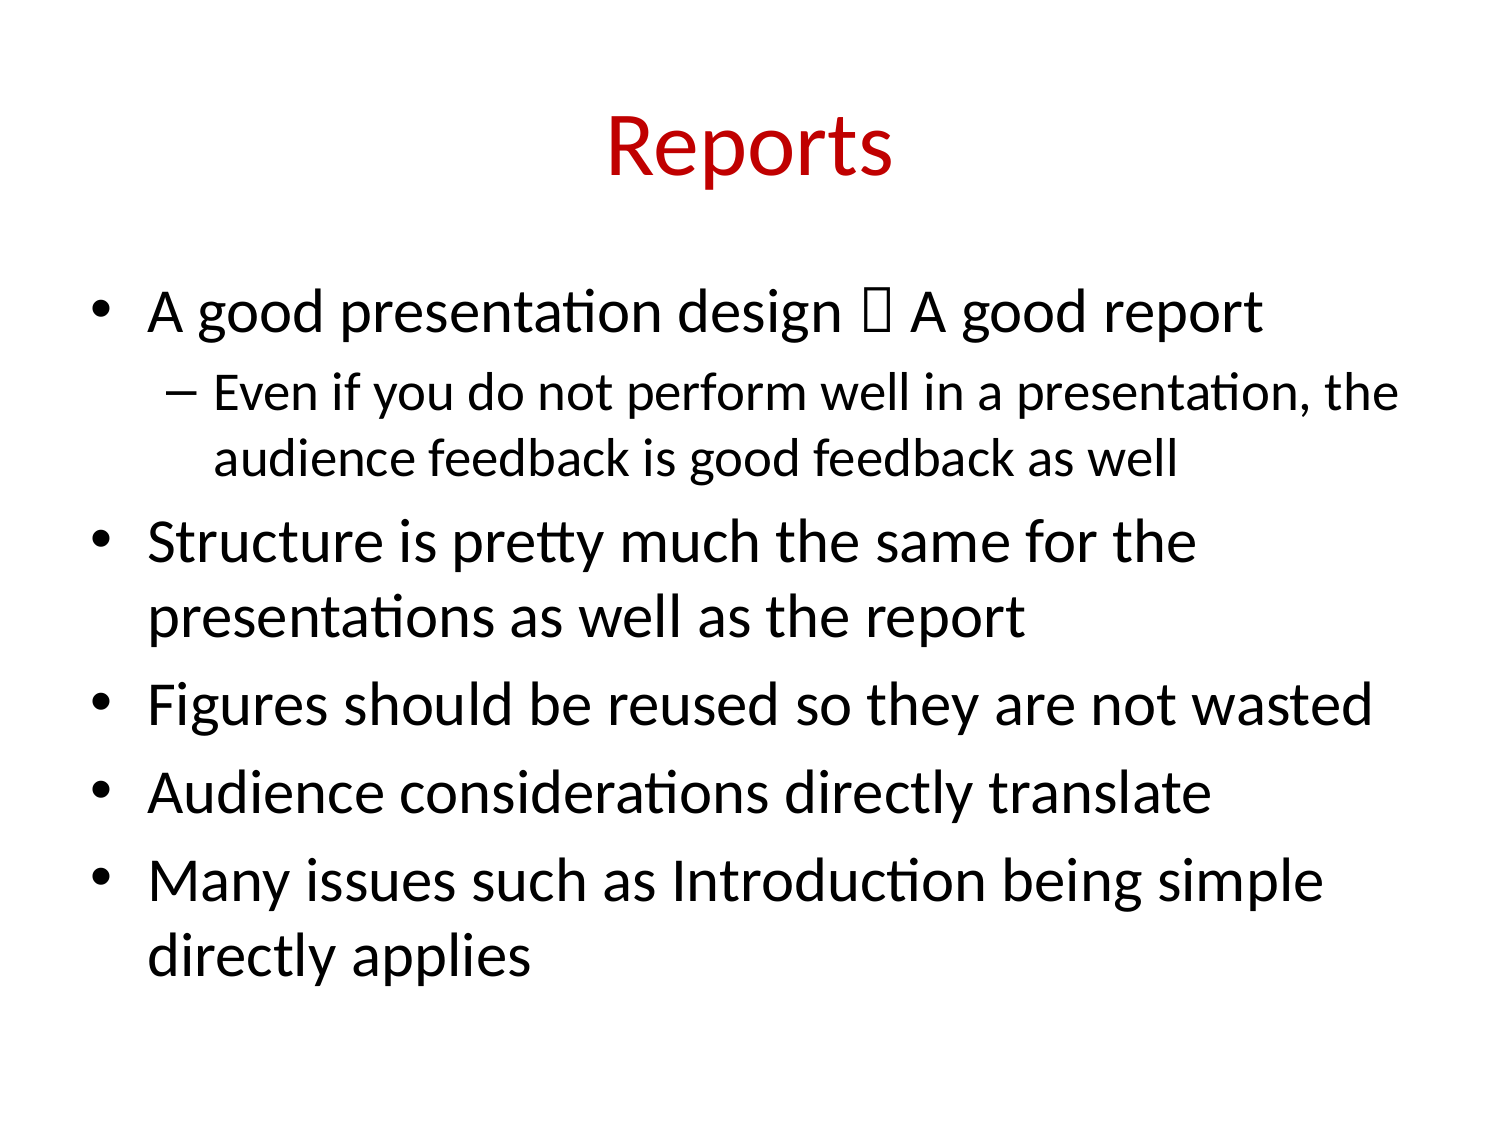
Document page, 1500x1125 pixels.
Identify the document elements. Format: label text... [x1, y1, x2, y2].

list A good presentation design  A good report Even if you do not perform well in a presentation, the audience feedback is good feedback as well Structure is pretty much the same for the presentations as well as the report Figures should be reused so they are not wasted Audience considerations directly translate Many issues such as Introduction being simple directly applies [75, 262, 1425, 1005]
title Reports [75, 45, 1425, 233]
